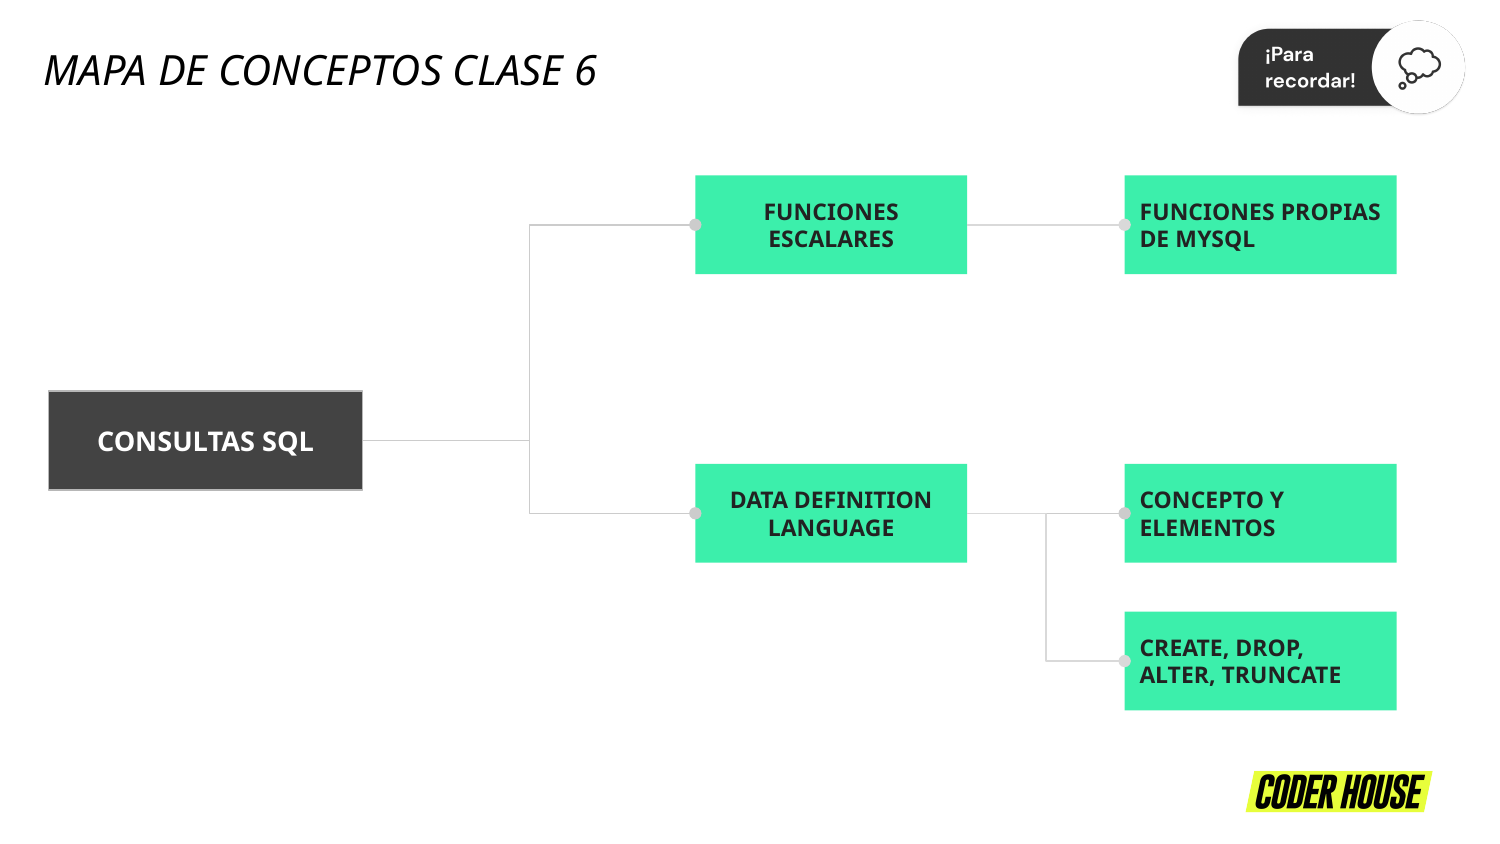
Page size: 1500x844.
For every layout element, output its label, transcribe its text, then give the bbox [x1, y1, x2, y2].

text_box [362, 224, 696, 440]
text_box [966, 513, 1125, 662]
title MAPA DE CONCEPTOS CLASE 6 [28, 32, 1212, 102]
picture [1217, 14, 1487, 121]
text_box FUNCIONES PROPIAS DE MYSQL [1124, 175, 1397, 275]
text_box DATA DEFINITION LANGUAGE [695, 463, 968, 563]
text_box FUNCIONES ESCALARES [695, 175, 968, 275]
text_box CONCEPTO Y ELEMENTOS [1124, 463, 1397, 563]
picture [1241, 764, 1437, 819]
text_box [362, 440, 696, 514]
text_box CREATE, DROP, ALTER, TRUNCATE [1124, 611, 1397, 711]
text_box CONSULTAS SQL [48, 391, 357, 490]
